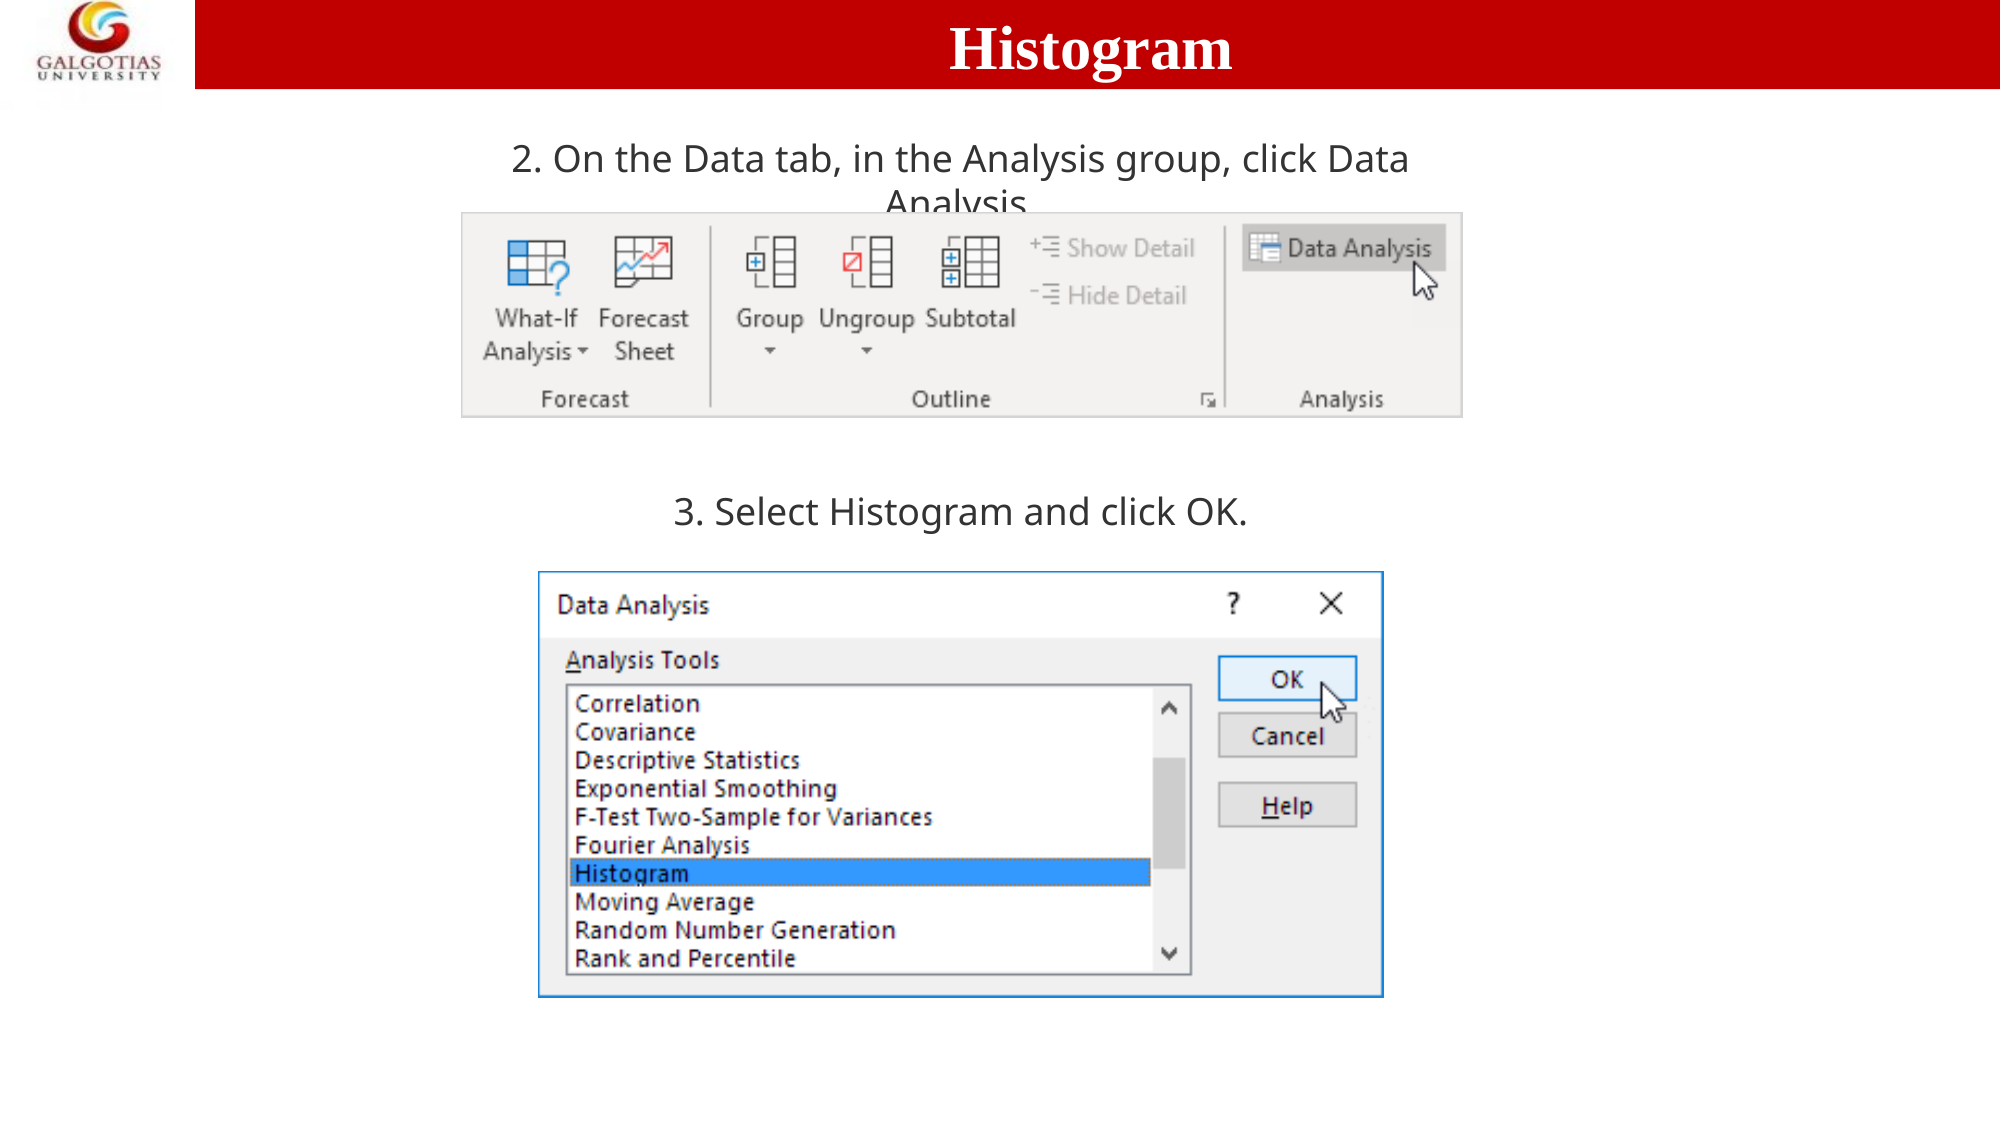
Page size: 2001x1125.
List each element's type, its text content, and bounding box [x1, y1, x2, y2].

picture [0, 0, 195, 110]
picture [538, 571, 1384, 998]
text_box 3. Select Histogram and click OK. [460, 480, 1462, 541]
picture [461, 212, 1463, 419]
text_box Histogram [195, 0, 2000, 90]
text_box 2. On the Data tab, in the Analysis group, click Data Analysis. [460, 127, 1462, 233]
